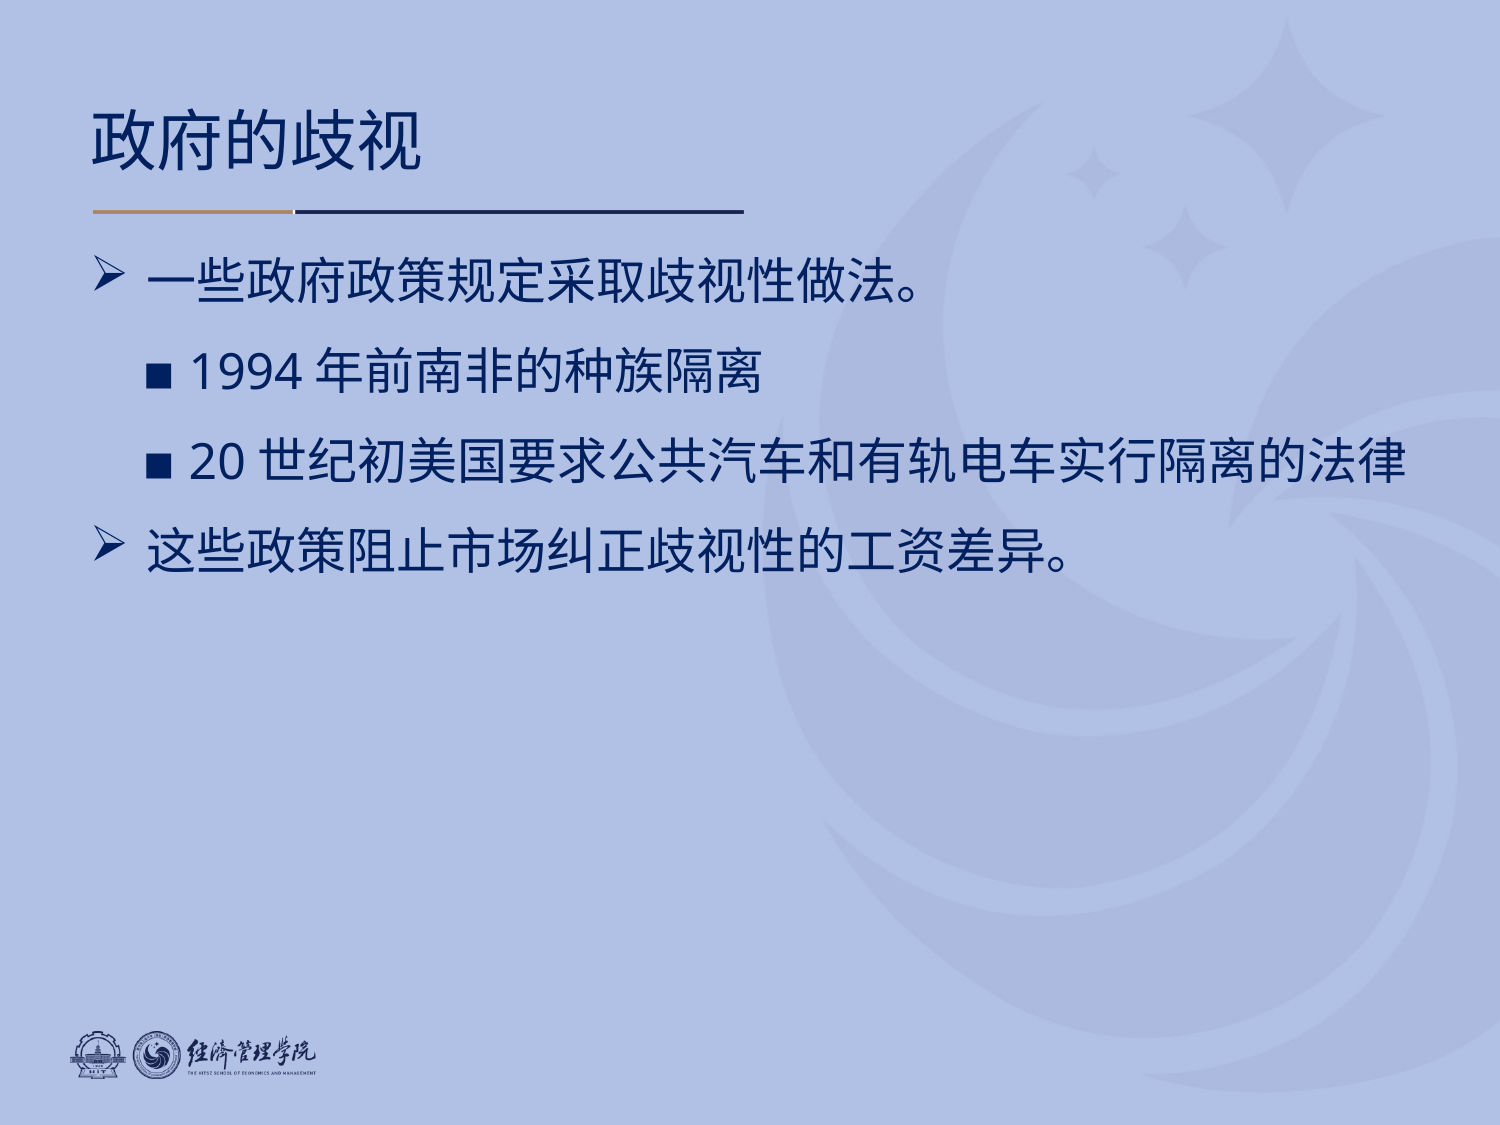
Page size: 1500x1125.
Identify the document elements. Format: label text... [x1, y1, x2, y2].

text_box 一些政府政策规定采取歧视性做法。 ▪ 1994年前南非的种族隔离 ▪ 20世纪初美国要求公共汽车和有轨电车实行隔离的法律 这些政策阻止市场纠正歧视性的工资差异。 [74, 211, 1500, 677]
picture [0, 0, 1500, 1125]
title 政府的歧视 [75, 45, 1425, 233]
